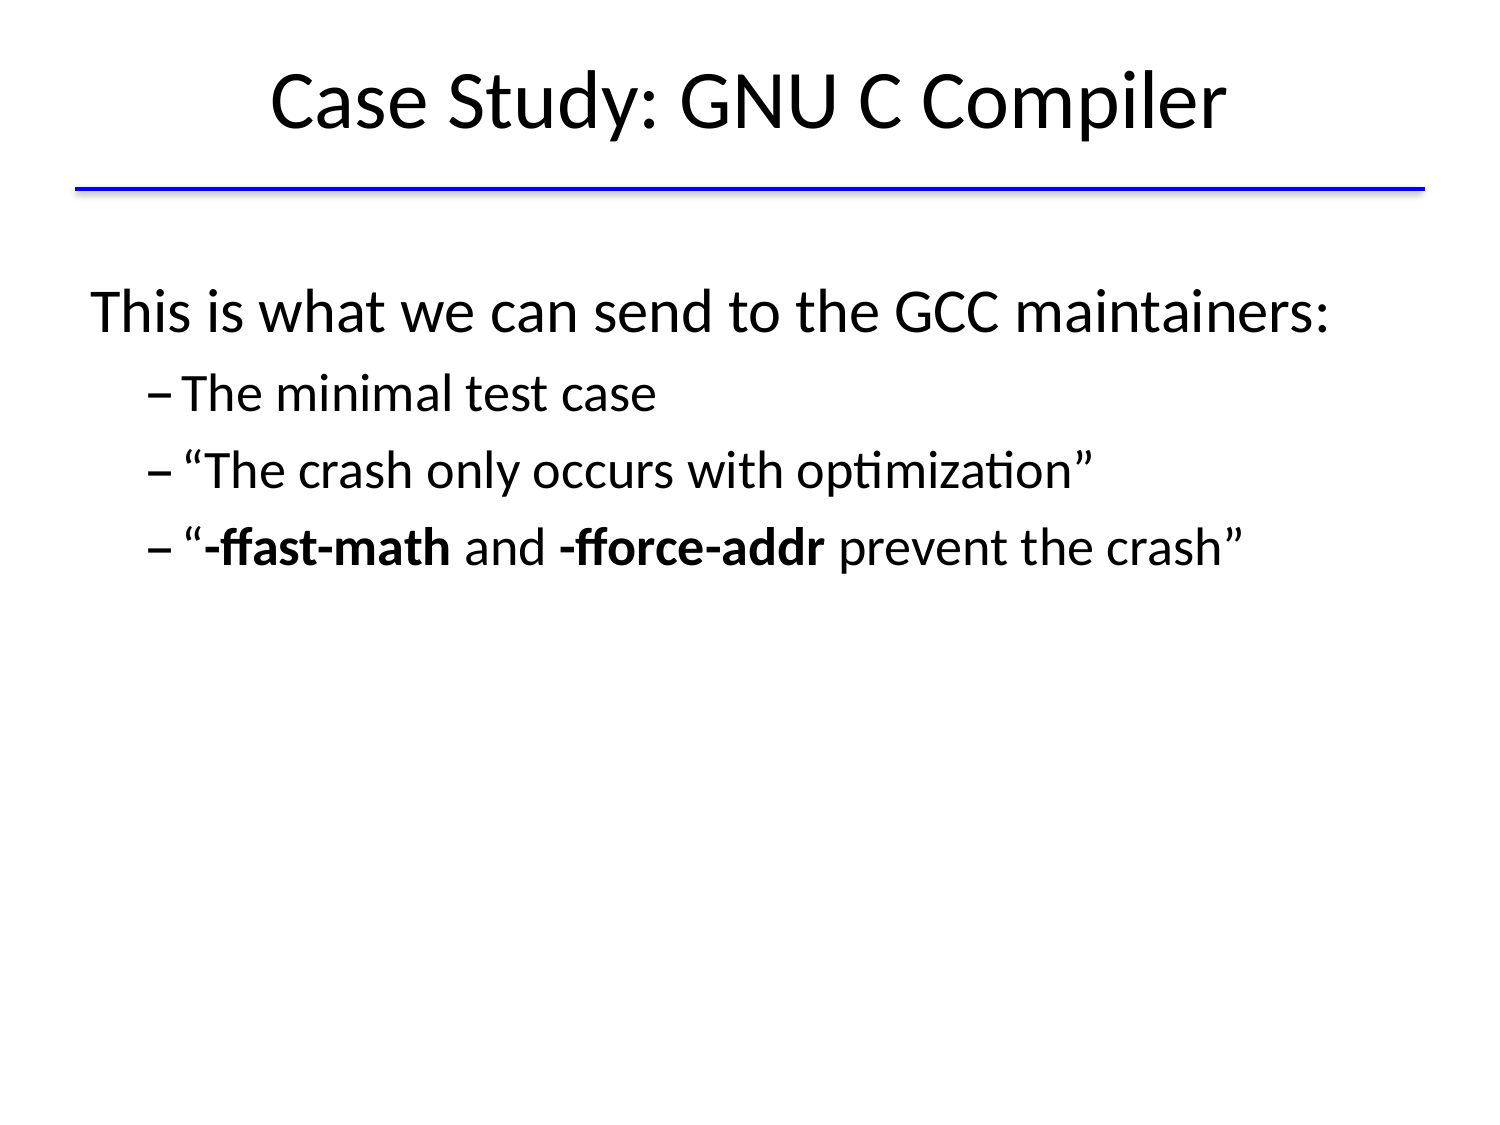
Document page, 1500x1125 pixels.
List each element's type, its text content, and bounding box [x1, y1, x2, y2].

list This is what we can send to the GCC maintainers: The minimal test case “The crash only occurs with optimization” “-ffast-math and -fforce-addr prevent the crash” [75, 262, 1425, 1005]
title Case Study: GNU C Compiler [75, 1, 1425, 190]
